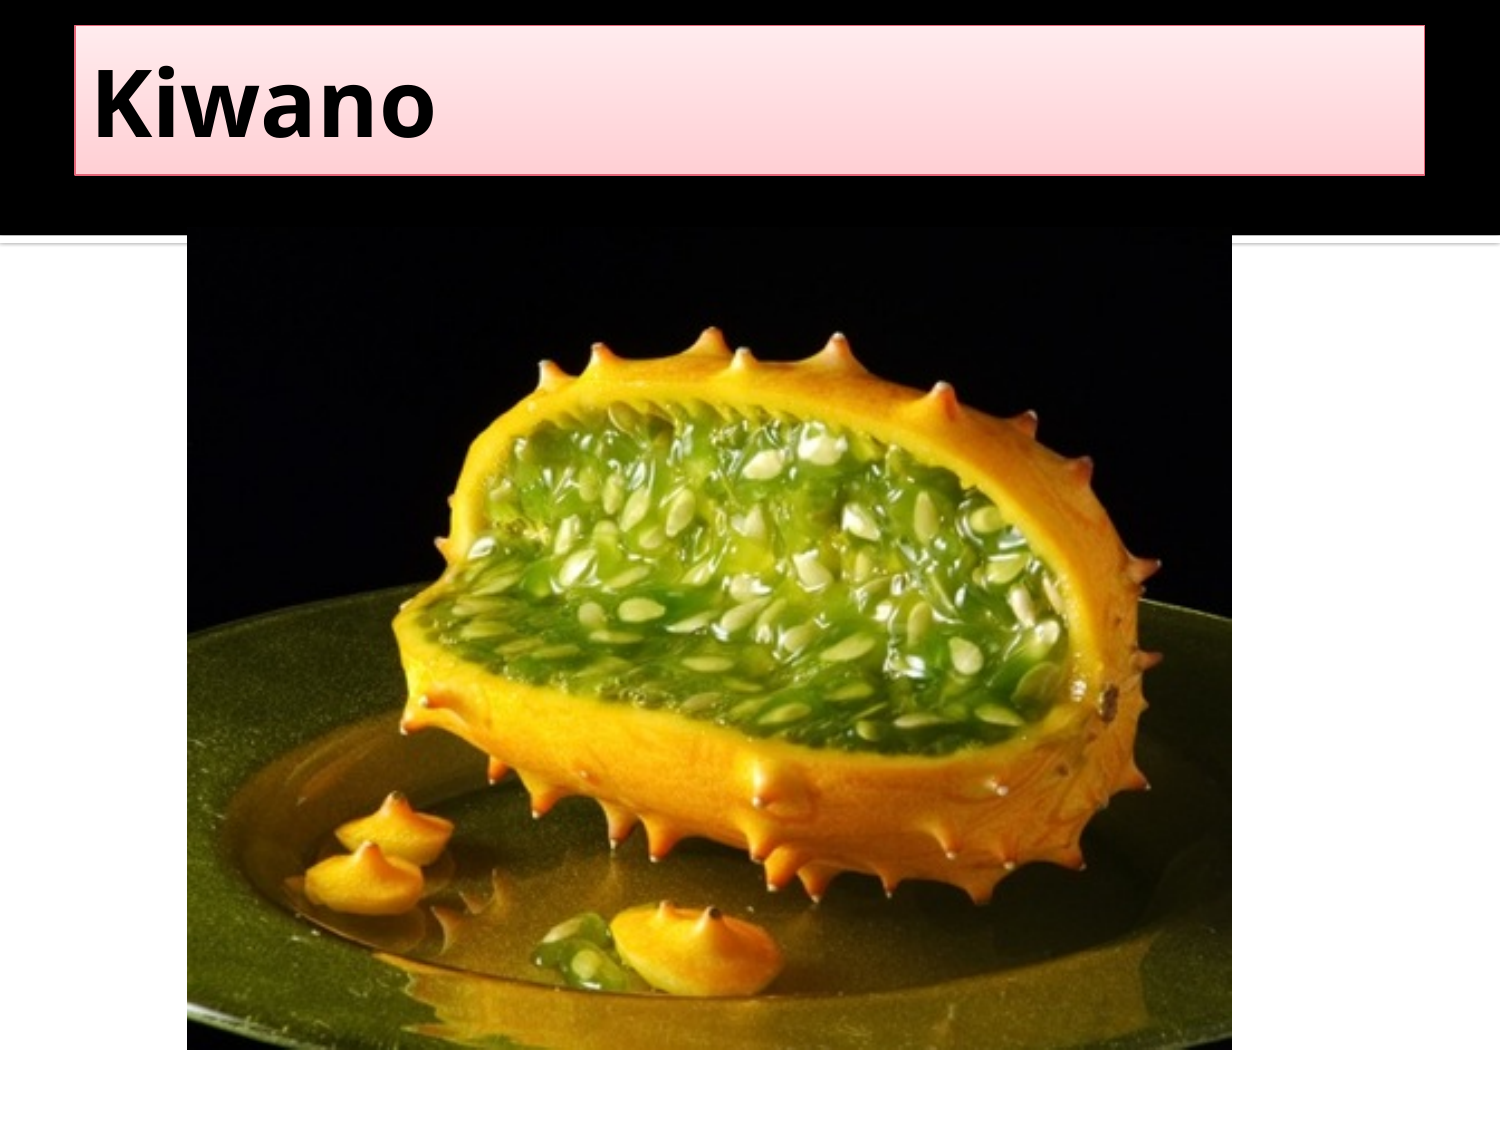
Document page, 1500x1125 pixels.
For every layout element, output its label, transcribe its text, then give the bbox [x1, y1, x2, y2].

title Kiwano [74, 25, 1425, 176]
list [187, 227, 1232, 1050]
